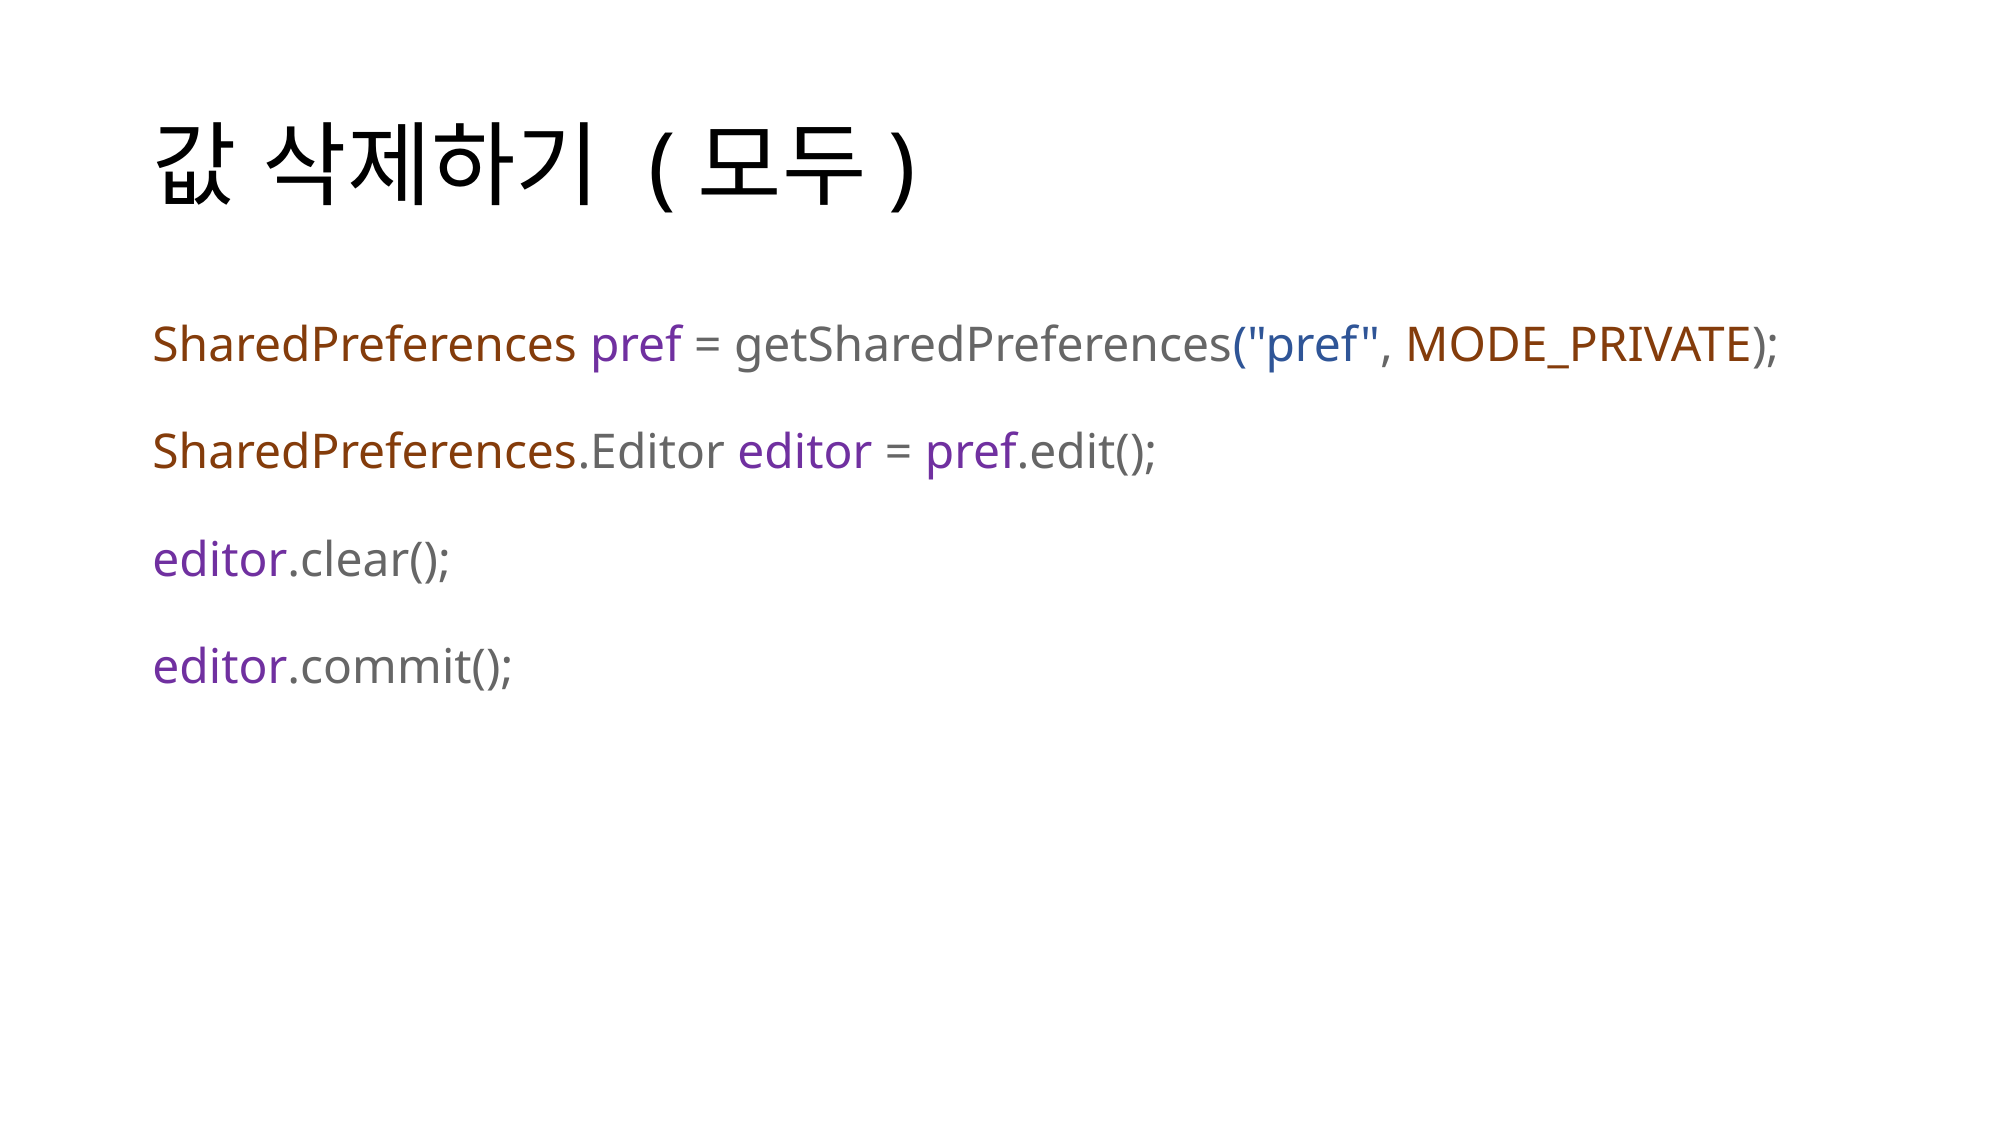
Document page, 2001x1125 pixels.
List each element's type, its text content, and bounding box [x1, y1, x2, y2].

text_box SharedPreferences pref = getSharedPreferences("pref", MODE_PRIVATE); SharedPreferences.Editor editor = pref.edit(); editor.clear(); editor.commit(); [137, 277, 2000, 992]
title 값 삭제하기 (모두) [137, 59, 1863, 277]
